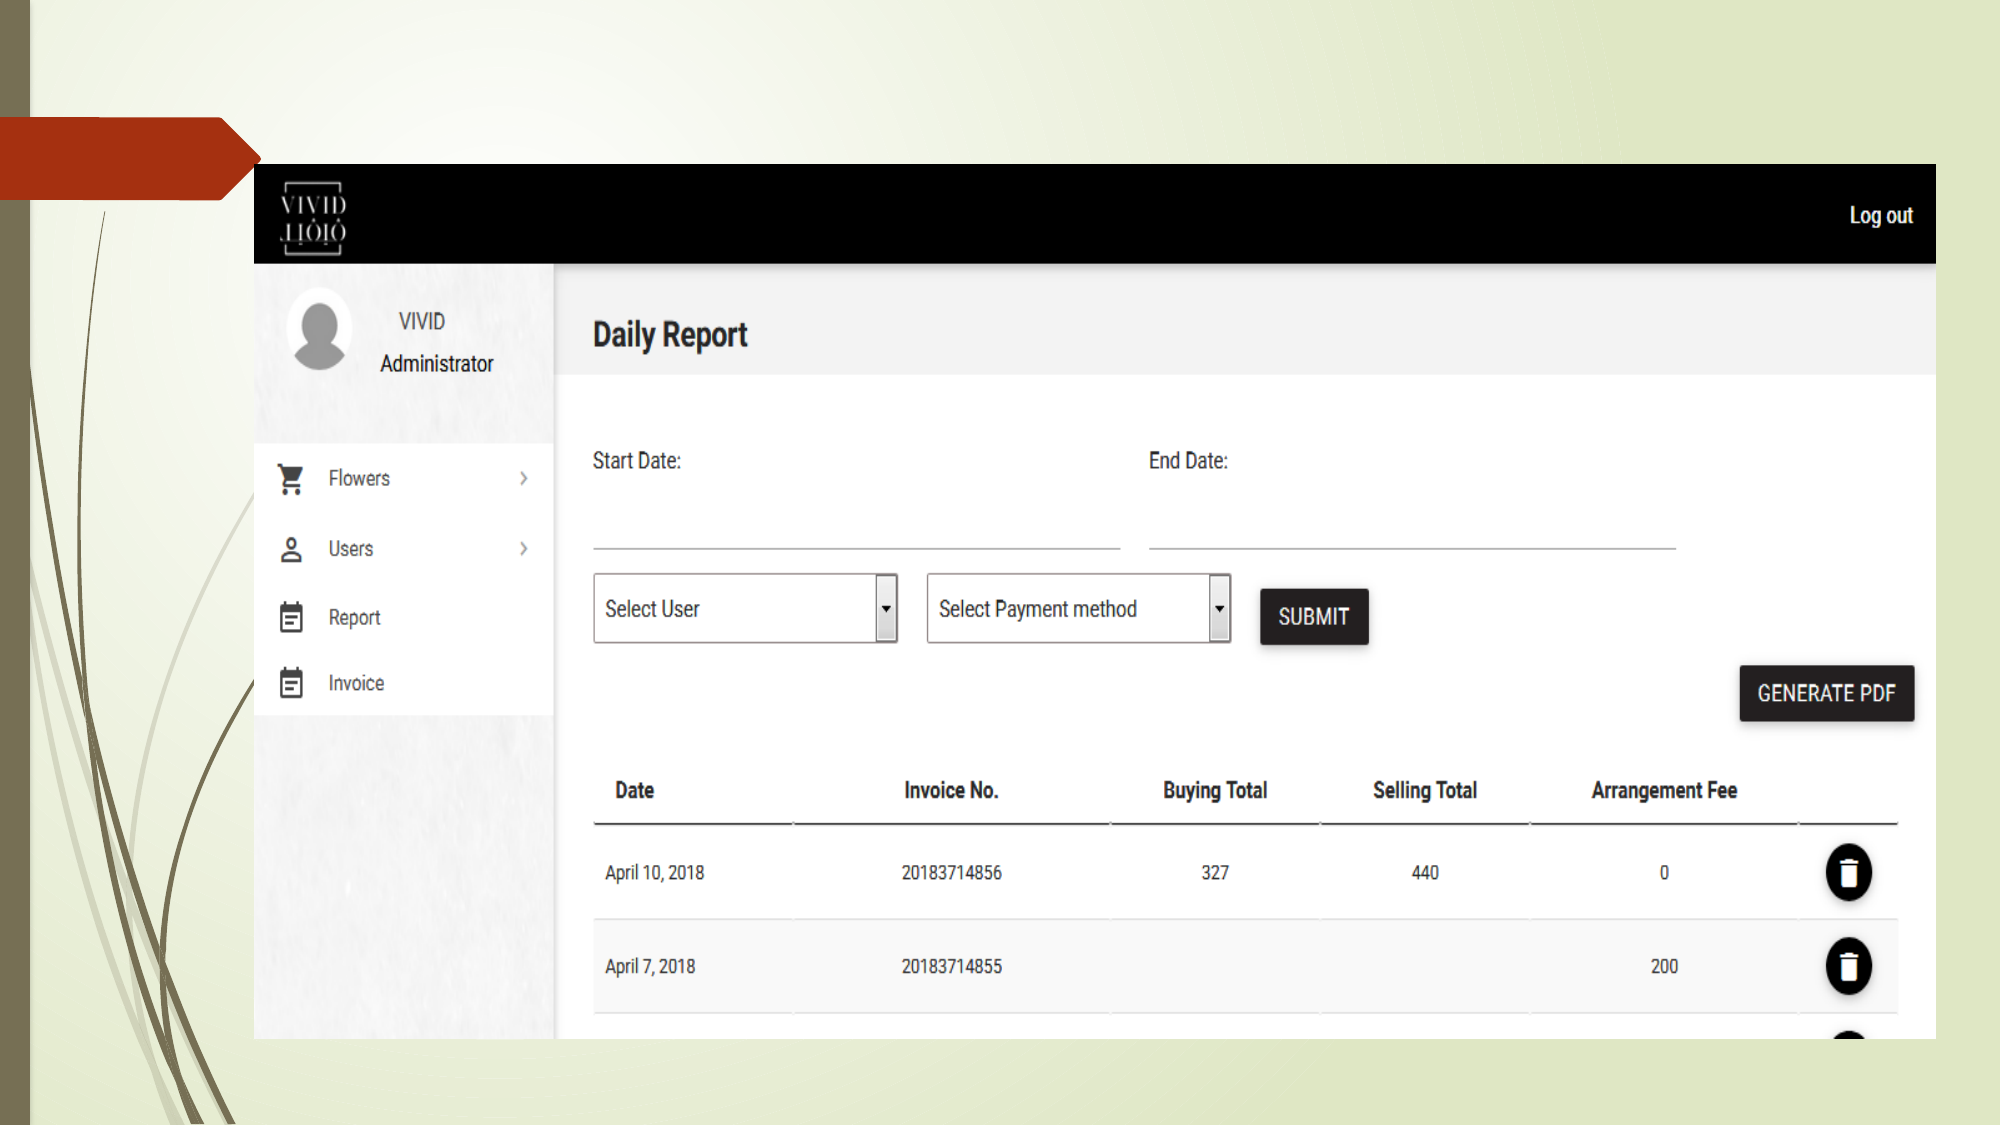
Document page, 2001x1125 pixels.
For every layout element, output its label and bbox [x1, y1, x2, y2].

picture [254, 164, 1936, 1039]
